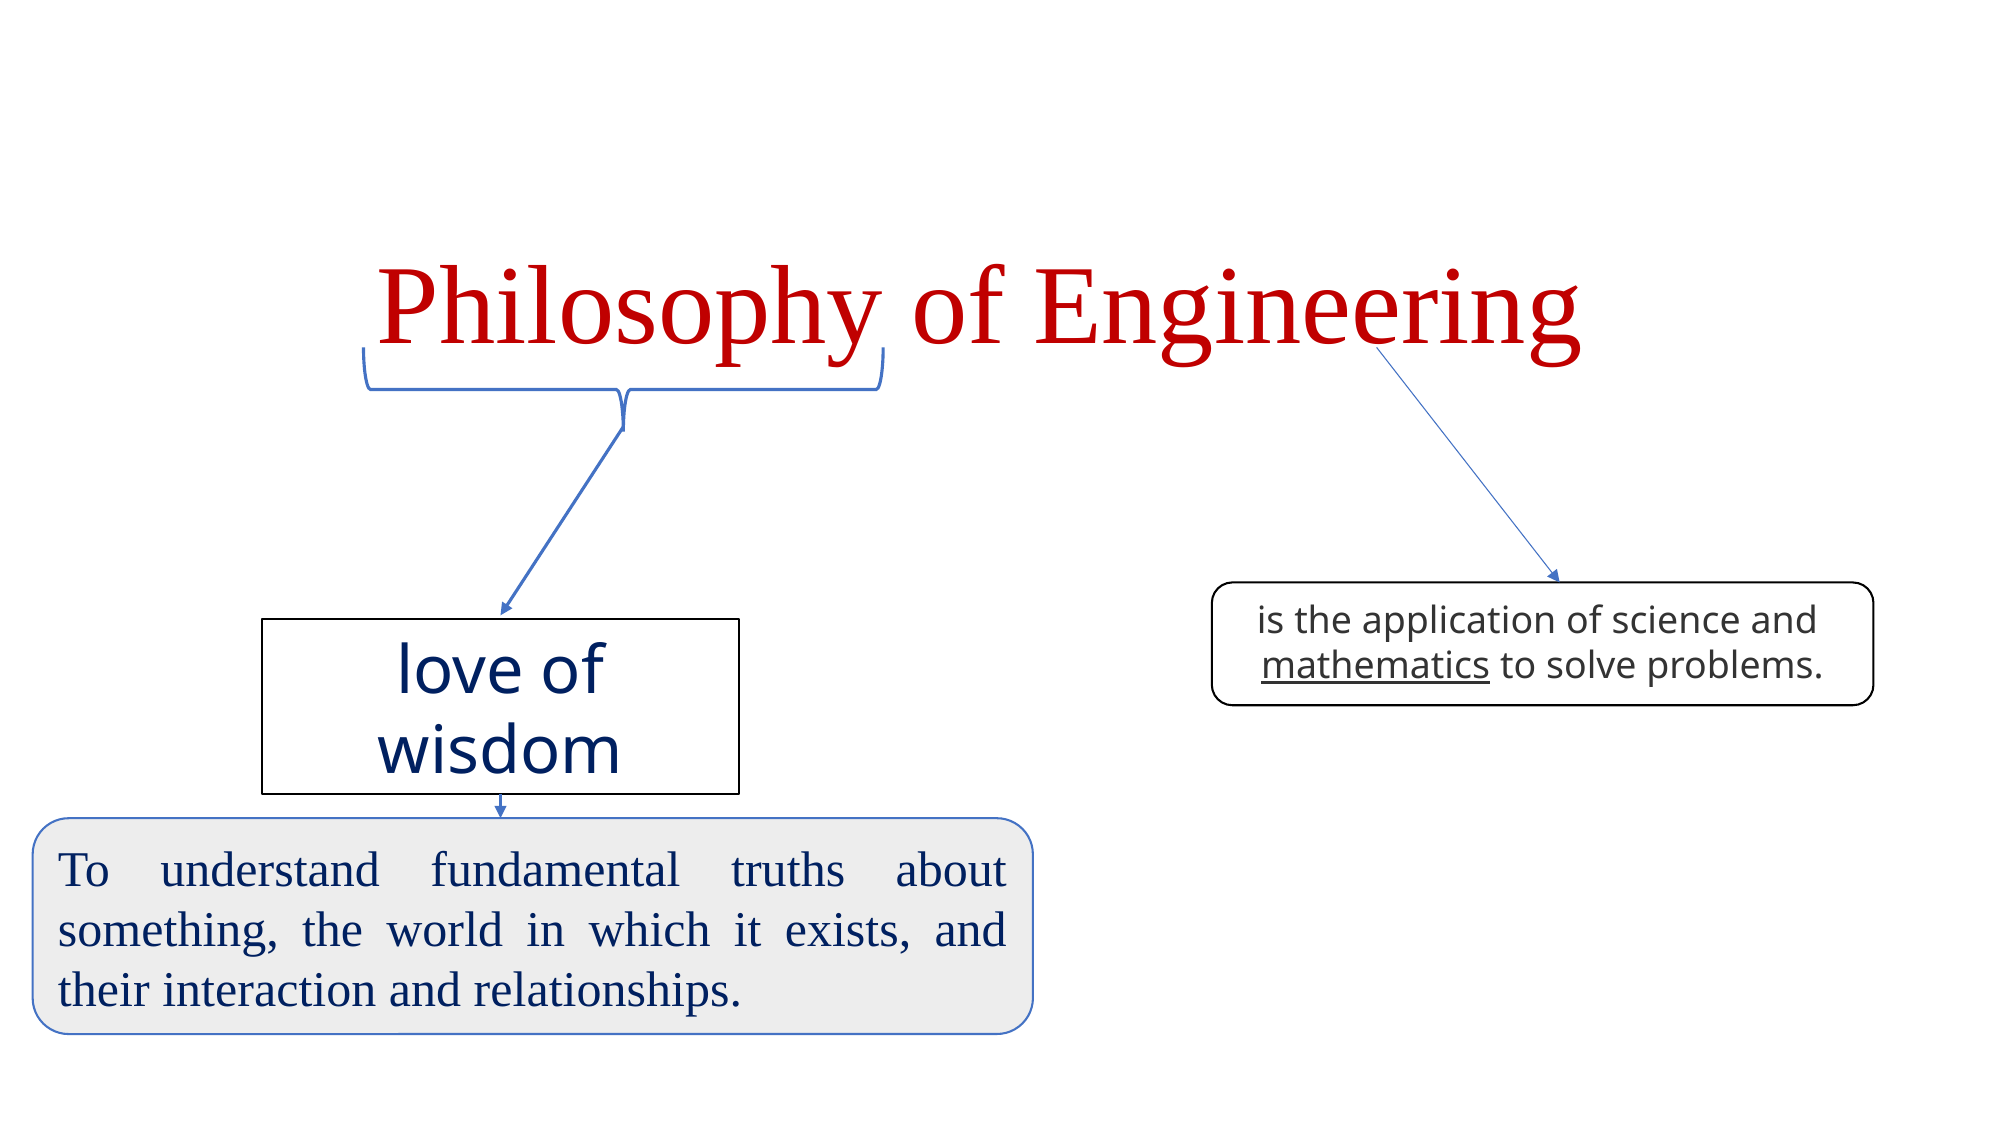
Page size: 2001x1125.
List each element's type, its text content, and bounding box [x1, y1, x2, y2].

text_box [362, 347, 884, 426]
text_box is the application of science and mathematics to solve problems. [1211, 582, 1874, 706]
text_box Philosophy of Engineering [304, 223, 1656, 374]
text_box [500, 426, 624, 616]
text_box love of wisdom [261, 619, 740, 794]
text_box To understand fundamental truths about something, the world in which it exists, and their interaction and relationships. [31, 817, 1034, 1036]
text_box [1376, 347, 1560, 583]
